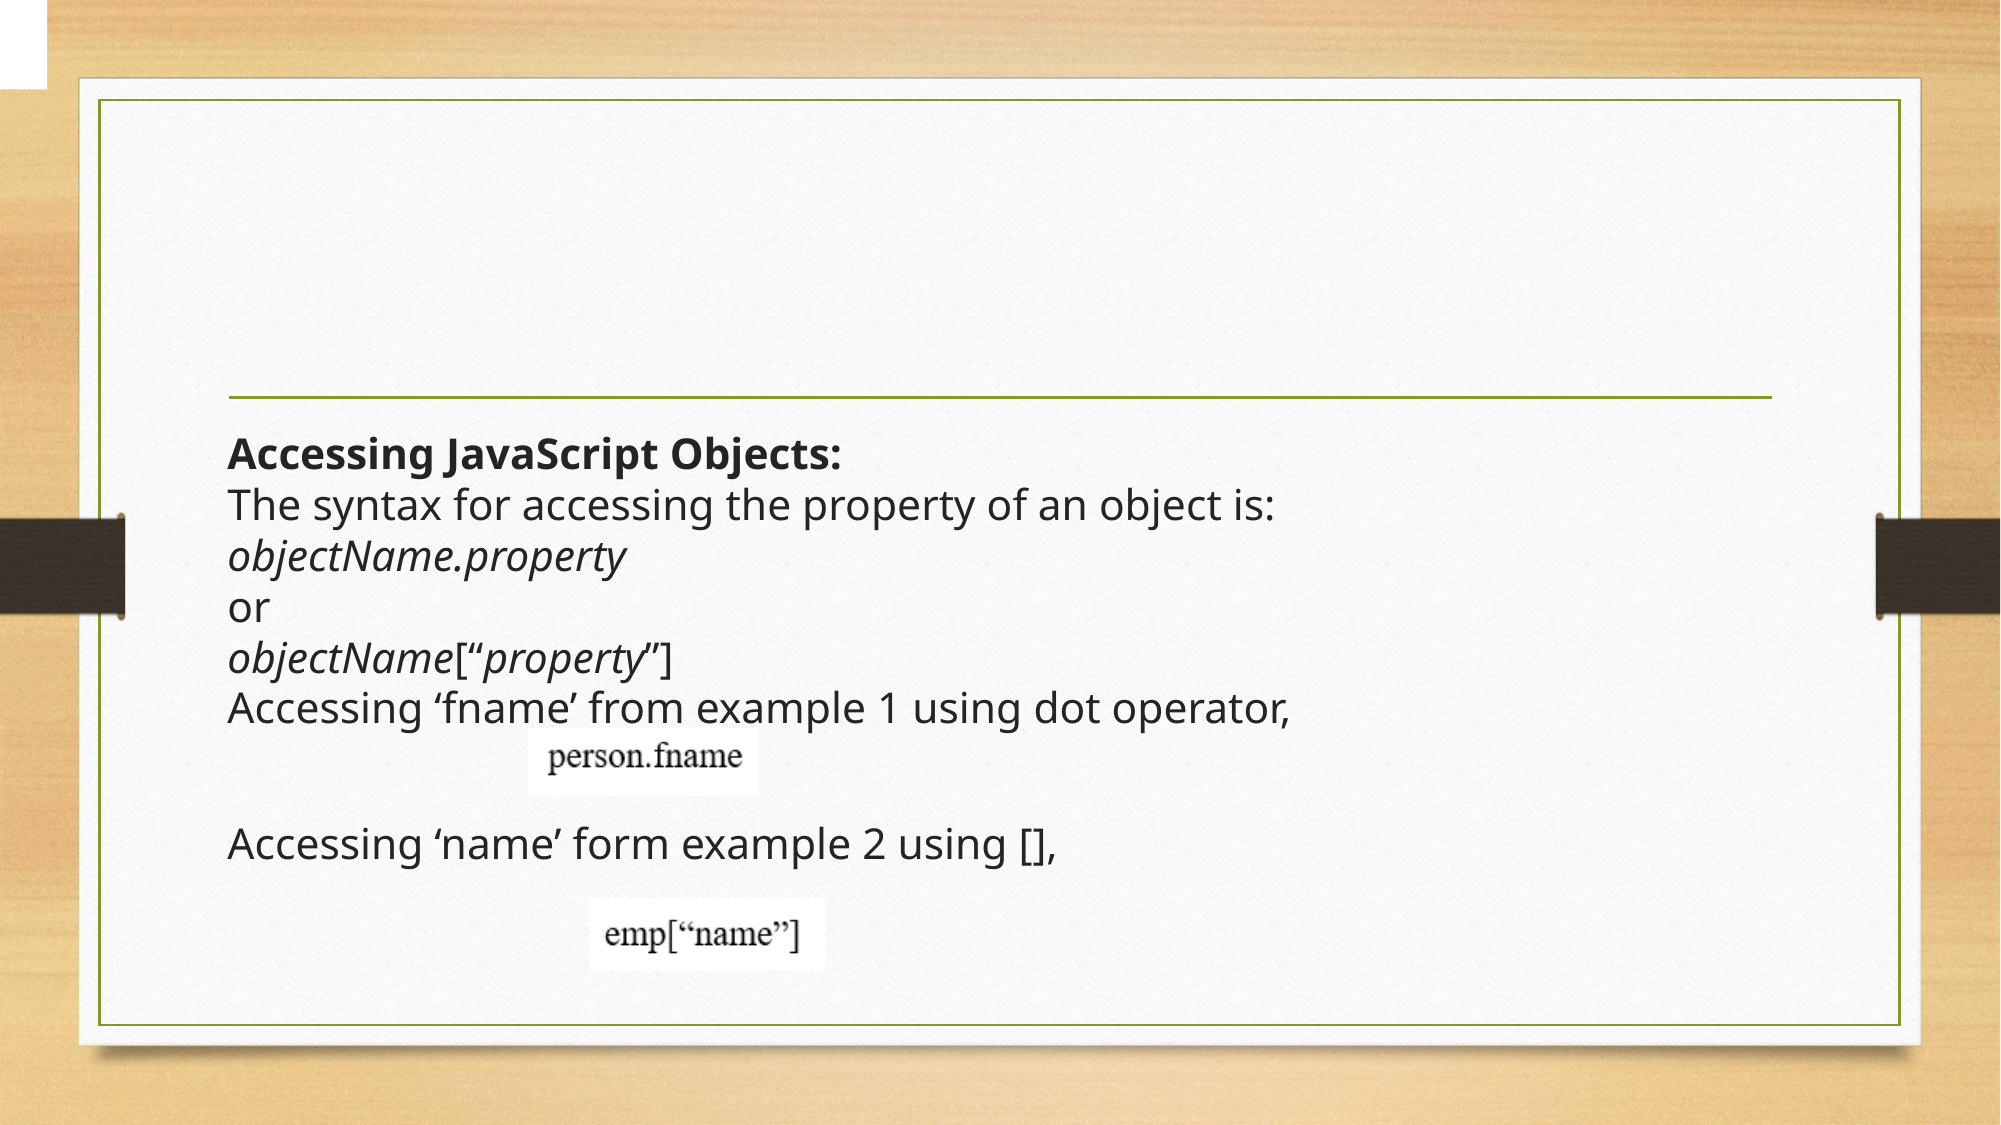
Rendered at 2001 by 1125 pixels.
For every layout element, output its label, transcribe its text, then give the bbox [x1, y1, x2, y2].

picture [0, 0, 2001, 1125]
list Accessing JavaScript Objects: The syntax for accessing the property of an object is: objectName.property or objectName[“property”] Accessing ‘fname’ from example 1 using dot operator, Accessing ‘name’ form example 2 using [], [212, 419, 1788, 964]
text_box [0, 0, 48, 90]
